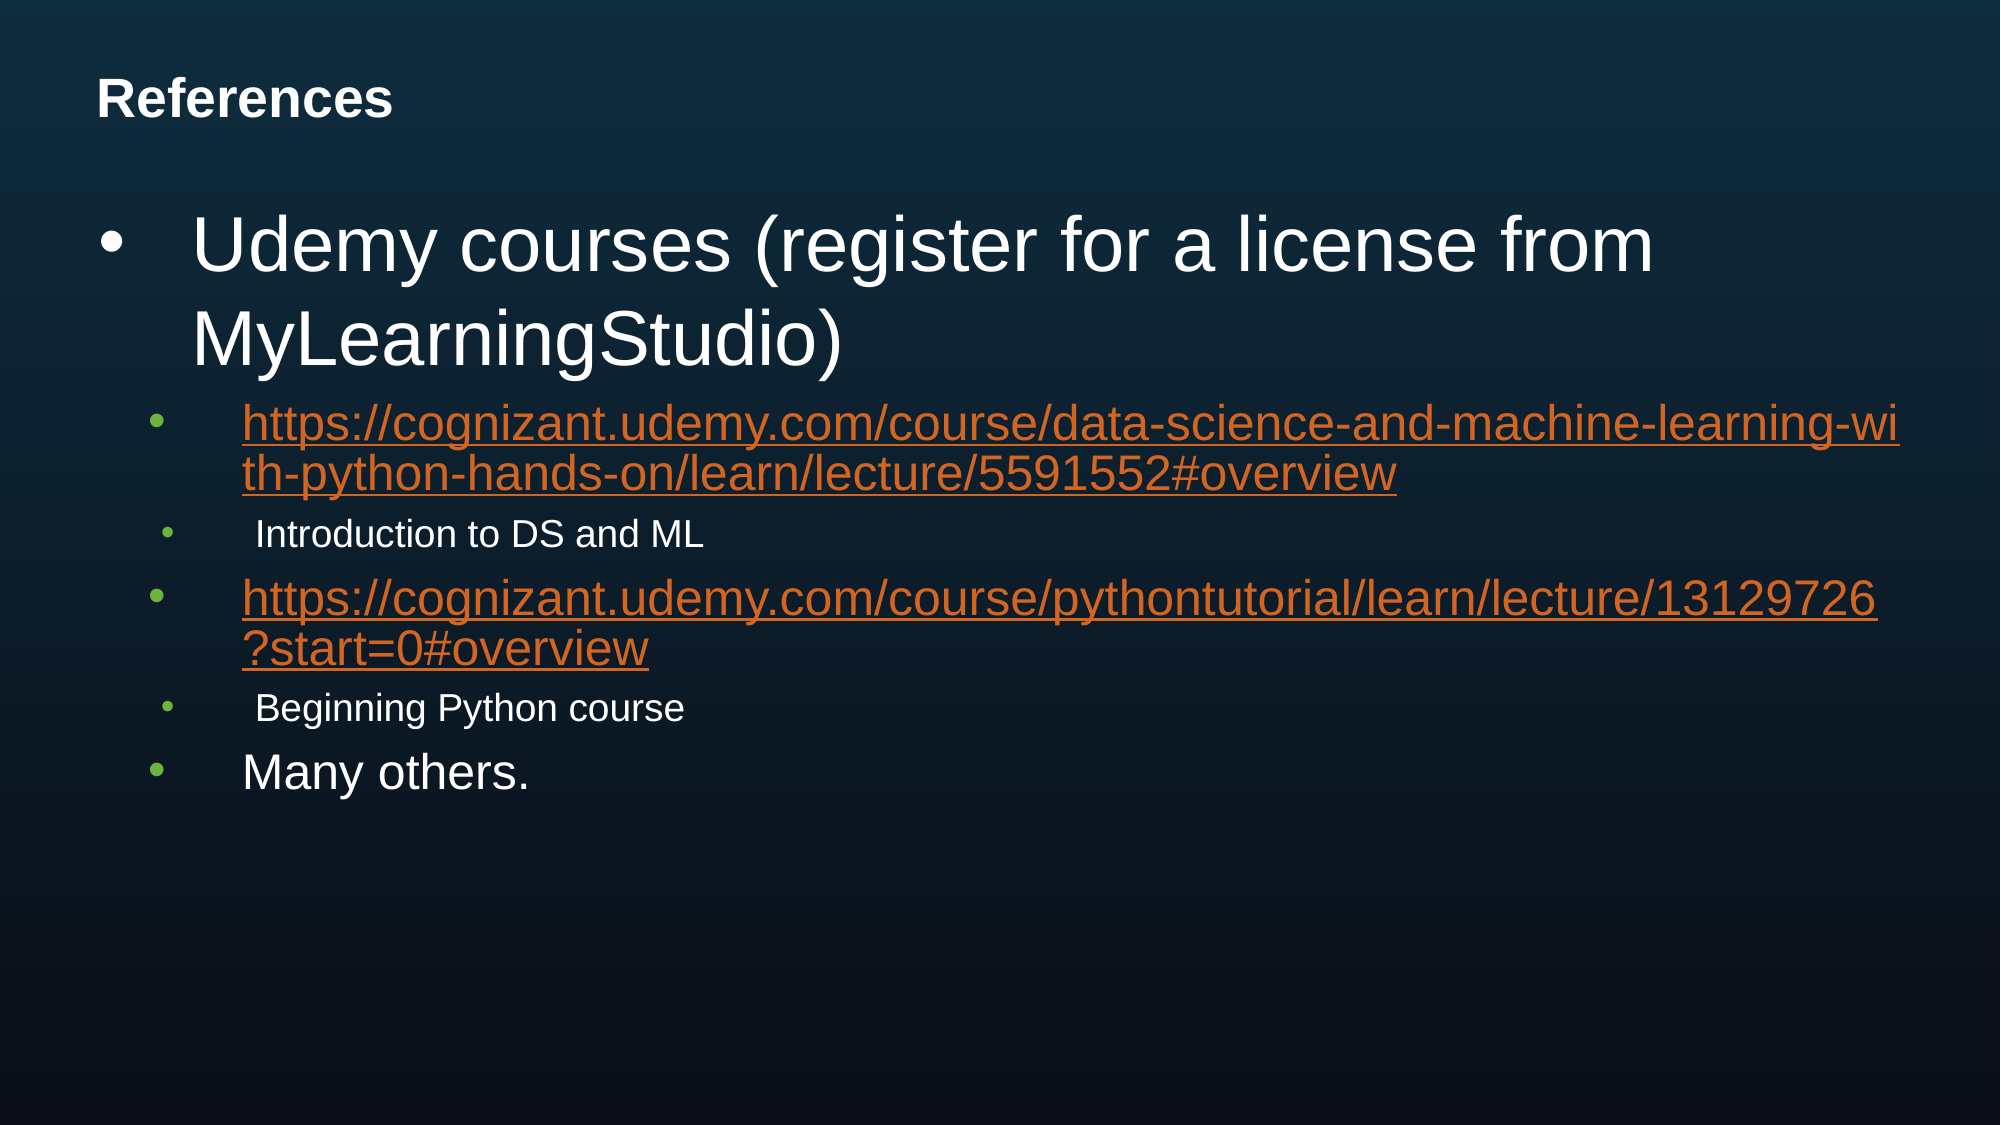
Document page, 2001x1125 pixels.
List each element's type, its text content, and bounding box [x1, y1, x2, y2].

title References [81, 54, 1917, 154]
list Udemy courses (register for a license from MyLearningStudio) https://cognizant.udemy.com/course/data-science-and-machine-learning-with-python-hands-on/learn/lecture/5591552#overview Introduction to DS and ML https://cognizant.udemy.com/course/pythontutorial/learn/lecture/13129726?start=0#overview Beginning Python course Many others. [83, 186, 1917, 945]
